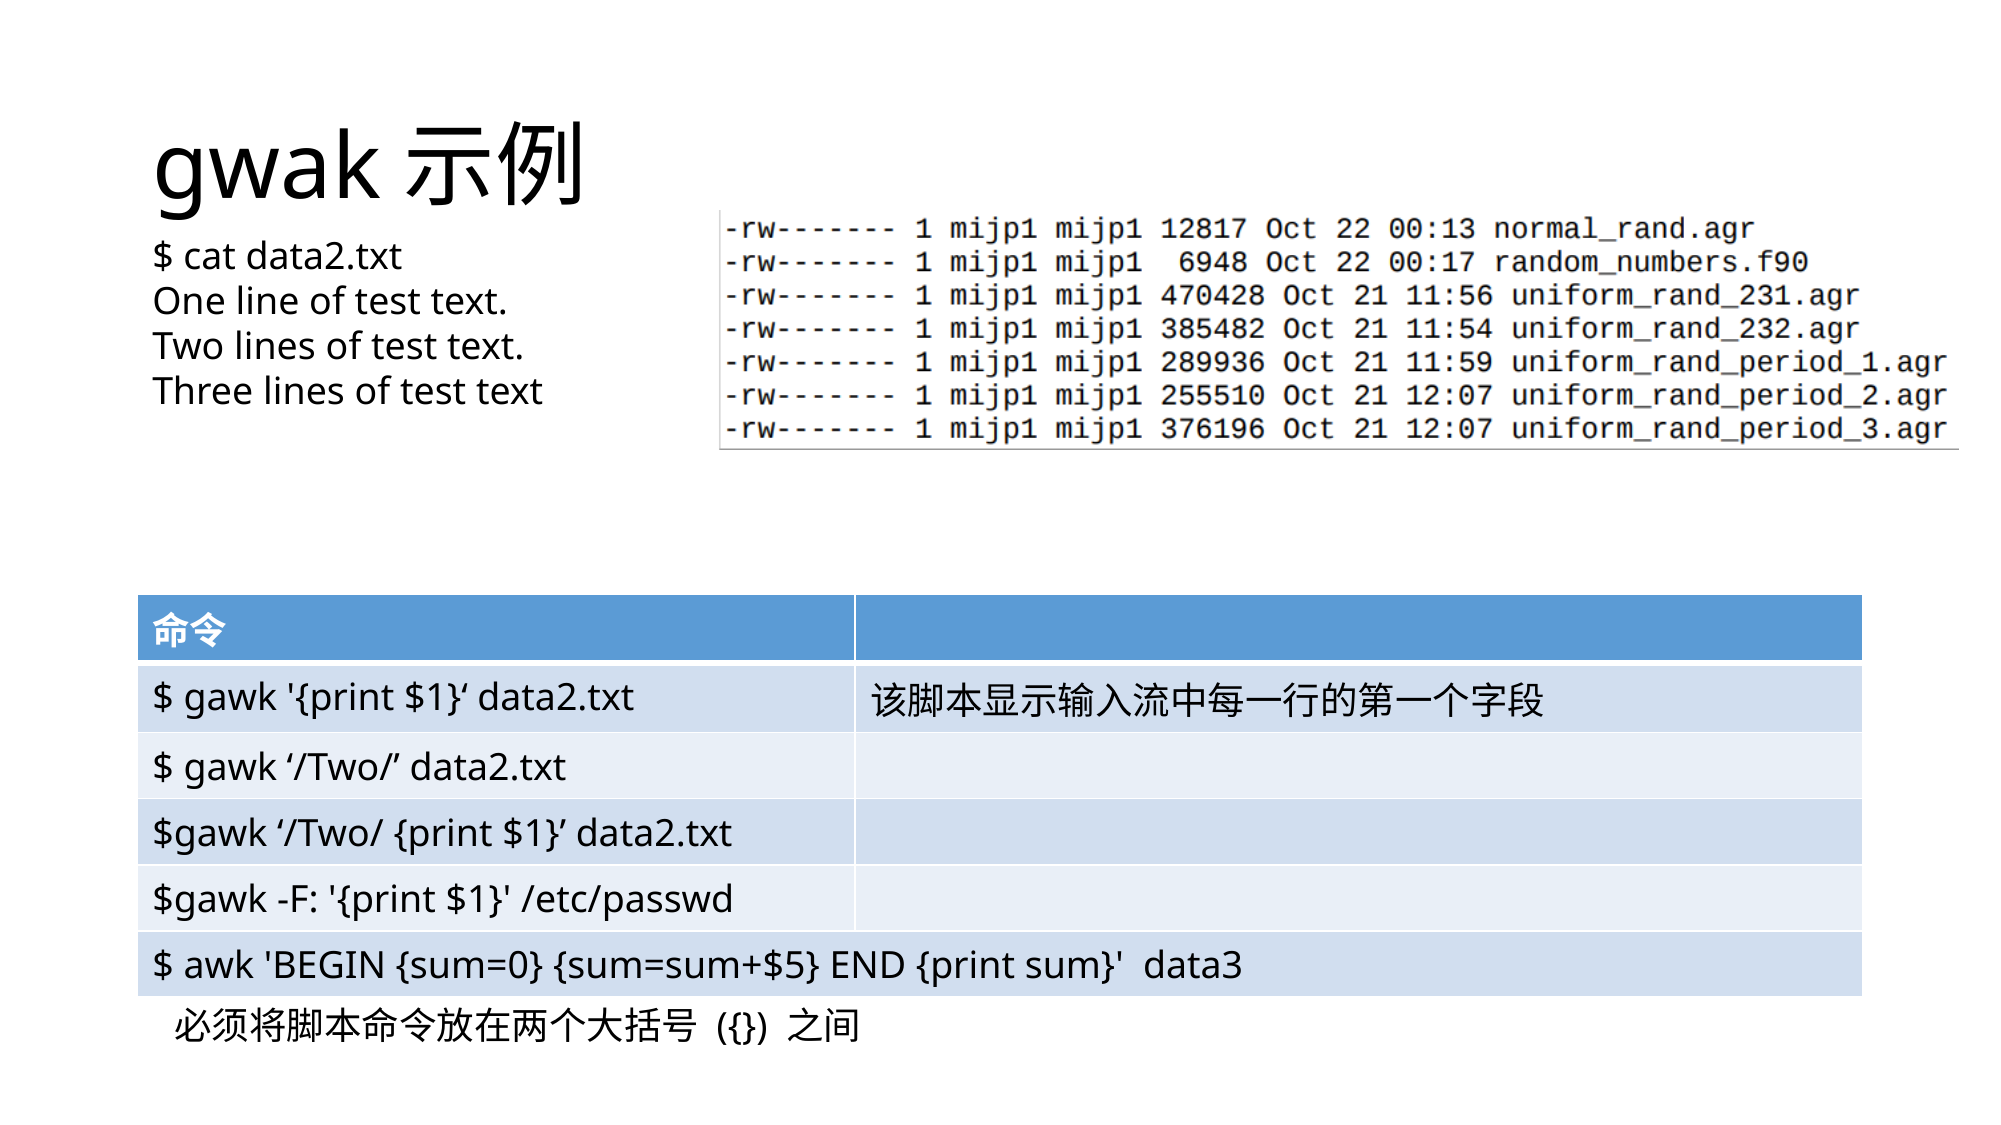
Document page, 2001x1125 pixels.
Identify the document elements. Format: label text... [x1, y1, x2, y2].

table_cell $gawk ‘/Two/ {print $1}’ data2.txt [138, 799, 854, 864]
title gwak示例 [137, 59, 1863, 224]
table_cell $ gawk '{print $1}‘ data2.txt [138, 666, 854, 732]
table_header 命令 [138, 595, 854, 660]
picture [710, 210, 1959, 450]
table_cell [856, 733, 1862, 798]
table_cell $ awk 'BEGIN {sum=0} {sum=sum+$5} END {print sum}' data3 [138, 932, 1862, 996]
table_cell $ gawk ‘/Two/’ data2.txt [138, 733, 854, 798]
table_cell 该脚本显示输入流中每一行的第一个字段 [856, 666, 1862, 732]
text_box 必须将脚本命令放在两个大括号 ({}) 之间 [159, 994, 877, 1055]
table_cell $gawk -F: '{print $1}' /etc/passwd [138, 866, 854, 930]
table_header [856, 595, 1862, 660]
table_cell [856, 866, 1862, 930]
table_cell [856, 799, 1862, 864]
text_box $ cat data2.txt One line of test text. Two lines of test text. Three lines of test text [137, 224, 710, 419]
